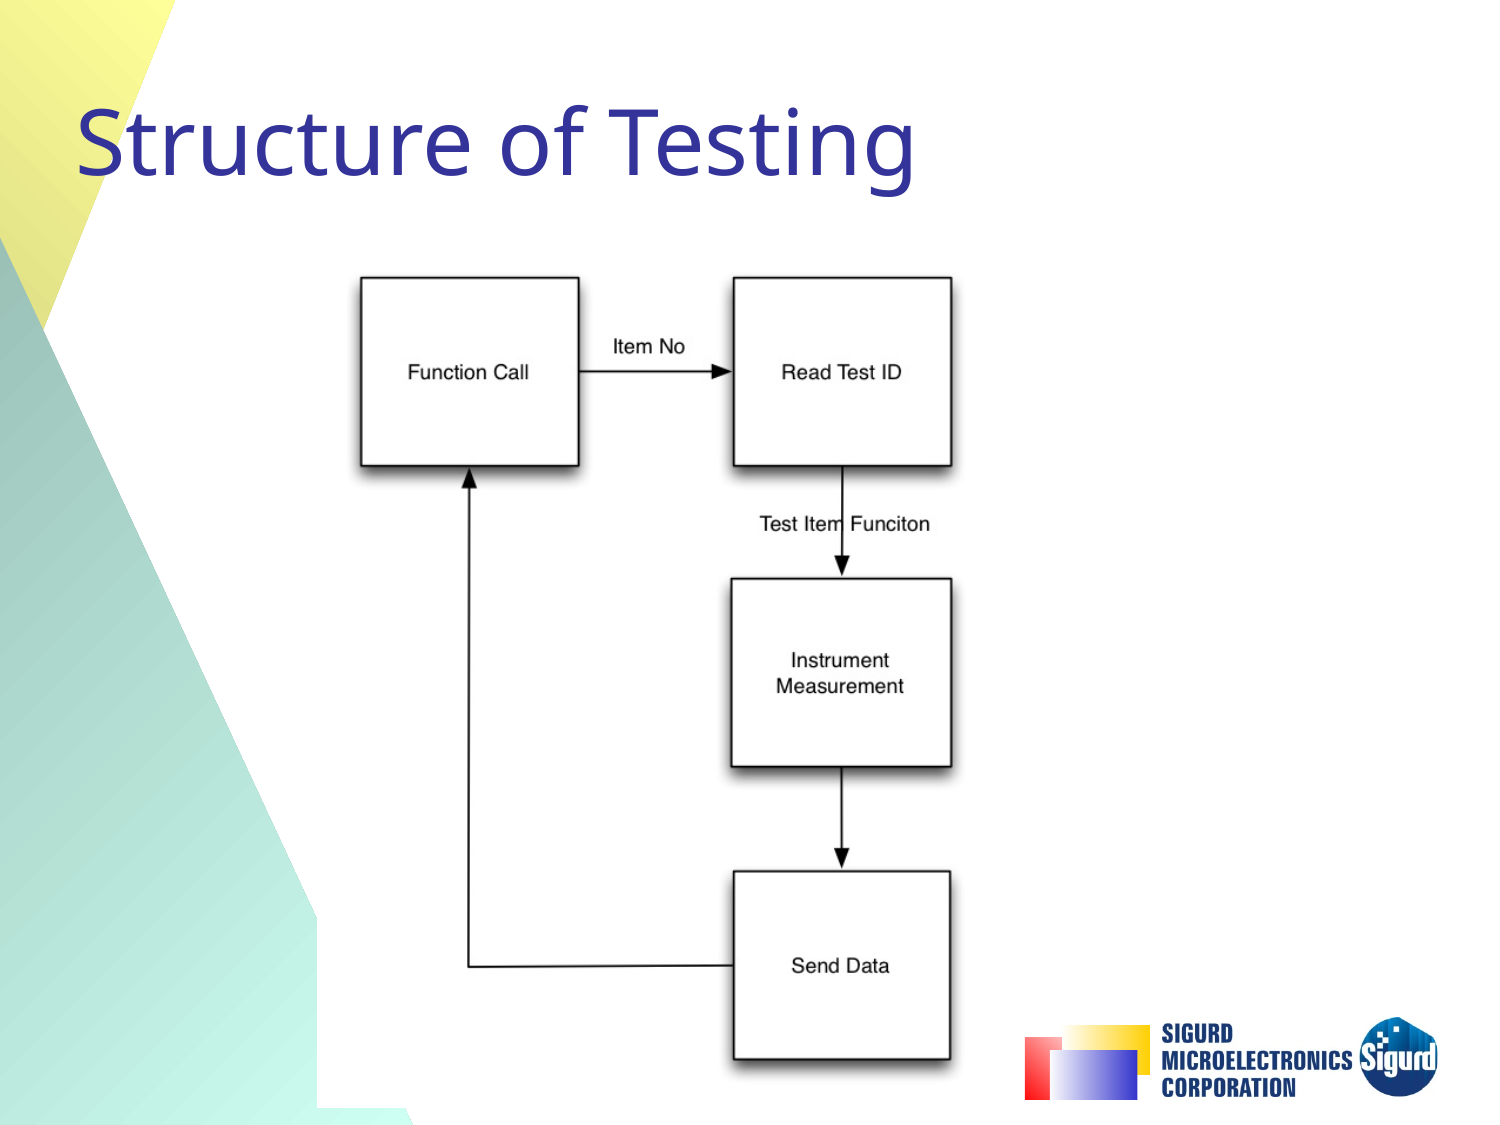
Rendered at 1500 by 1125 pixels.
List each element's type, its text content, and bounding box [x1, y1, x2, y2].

title Structure of Testing [74, 44, 1425, 233]
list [0, 243, 1500, 1108]
